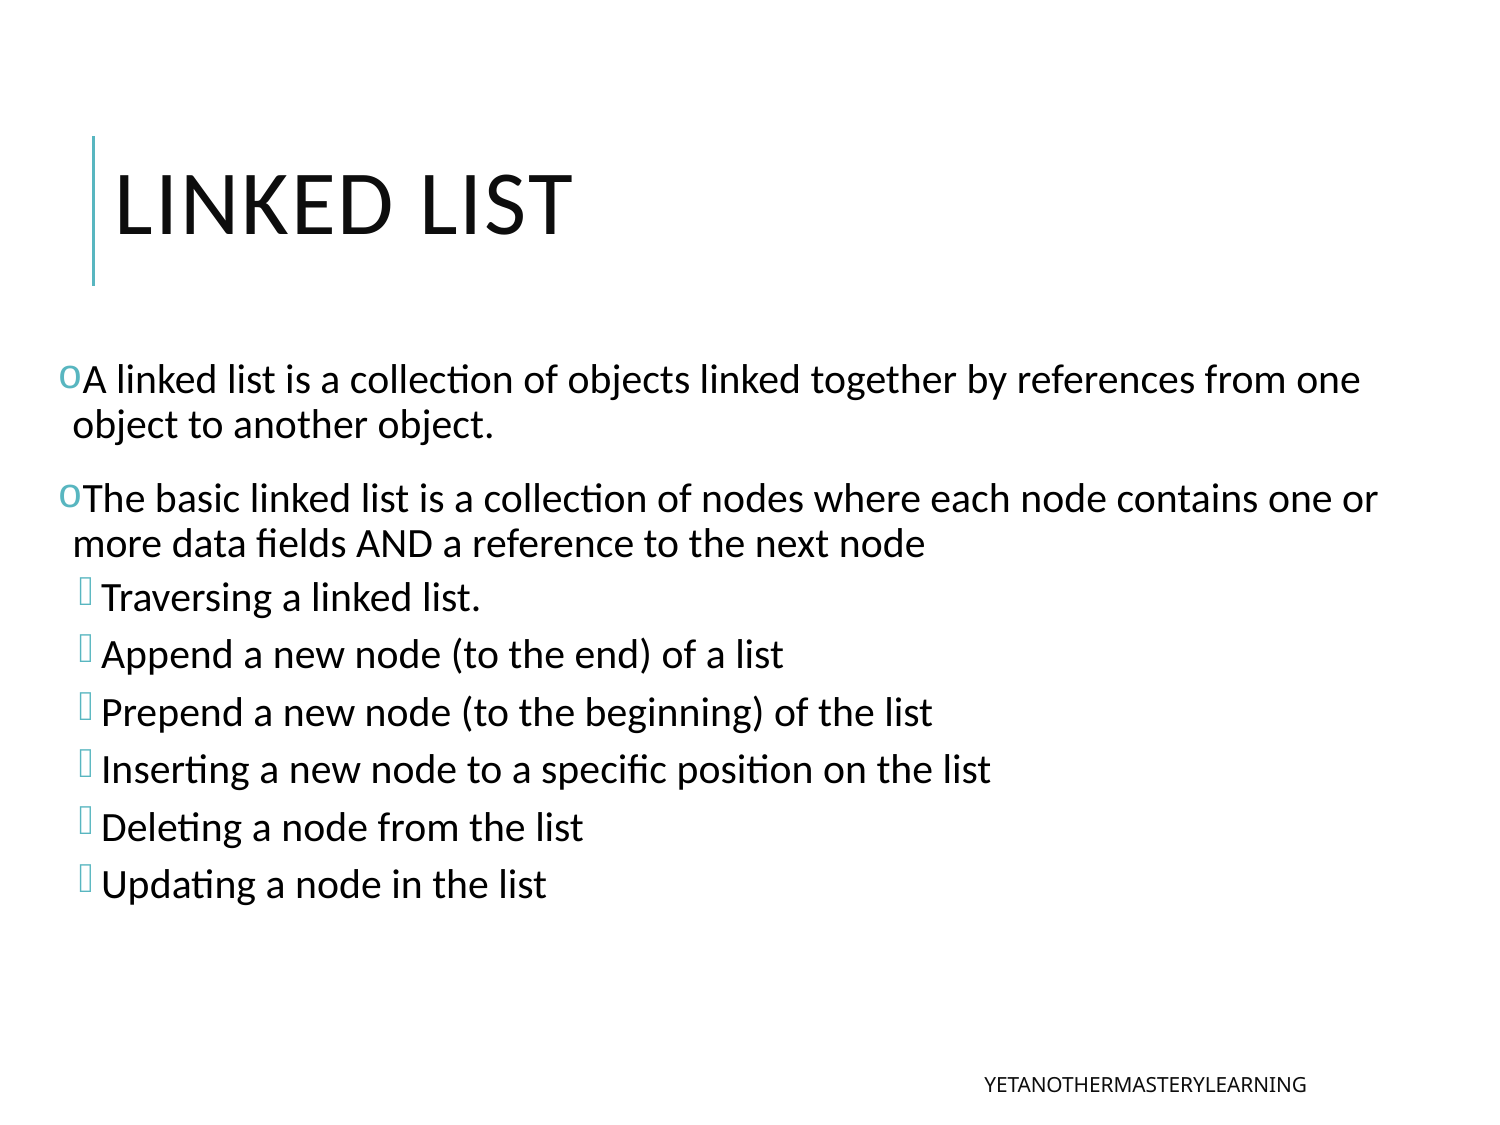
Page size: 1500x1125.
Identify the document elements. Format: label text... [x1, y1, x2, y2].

list A linked list is a collection of objects linked together by references from one object to another object. The basic linked list is a collection of nodes where each node contains one or more data fields AND a reference to the next node Traversing a linked list. Append a new node (to the end) of a list Prepend a new node (to the beginning) of the list Inserting a new node to a specific position on the list Deleting a node from the list Updating a node in the list [50, 350, 1475, 1100]
title Linked list [99, 149, 1425, 268]
footer YetAnotherMasteryLearning [595, 1061, 1322, 1107]
